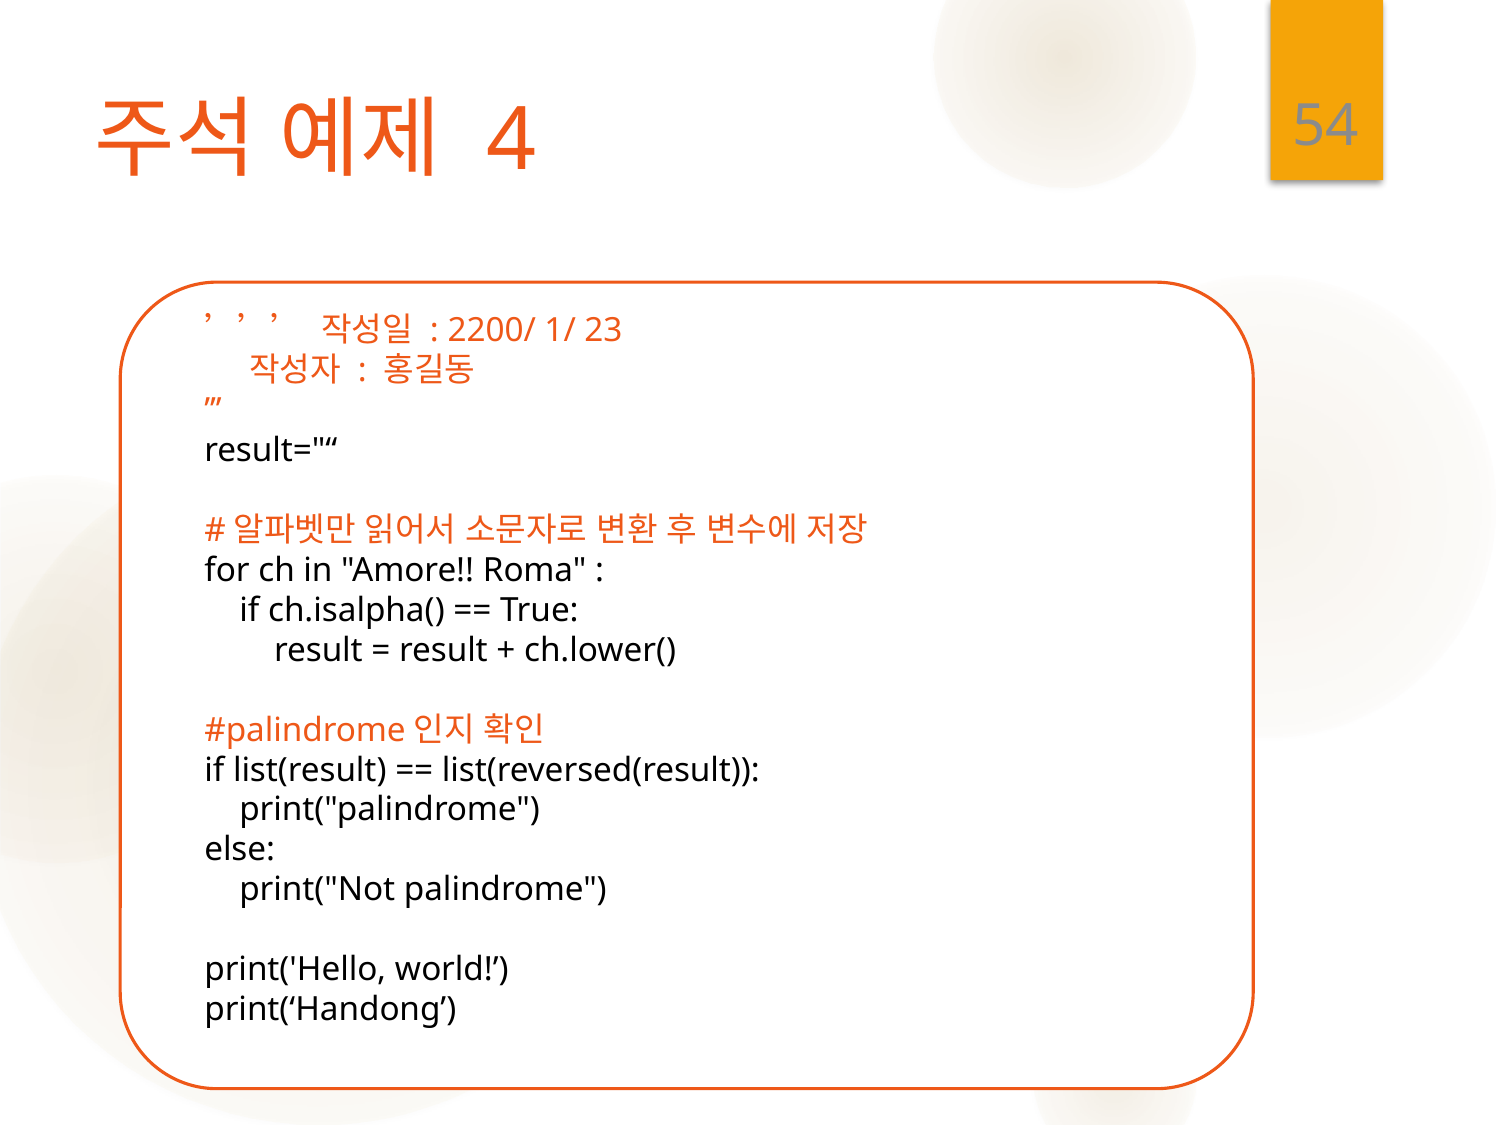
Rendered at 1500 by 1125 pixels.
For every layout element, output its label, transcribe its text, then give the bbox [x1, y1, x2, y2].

text_box [120, 282, 1254, 1089]
text_box ’’’ 작성일 : 2200/ 1/ 23 작성자 : 홍길동 ’’’ result="“ #알파벳만 읽어서 소문자로 변환 후 변수에 저장 for ch in "Amore!! Roma" : if ch.isalpha() == True: result = result + ch.lower() #palindrome인지 확인 if list(result) == list(reversed(result)): print("palindrome") else: print("Not palindrome") print('Hello, world!’) print(‘Handong’) [189, 301, 1127, 1035]
slide_number 54 [1273, 48, 1378, 175]
title 주석 예제 4 [79, 74, 1237, 304]
